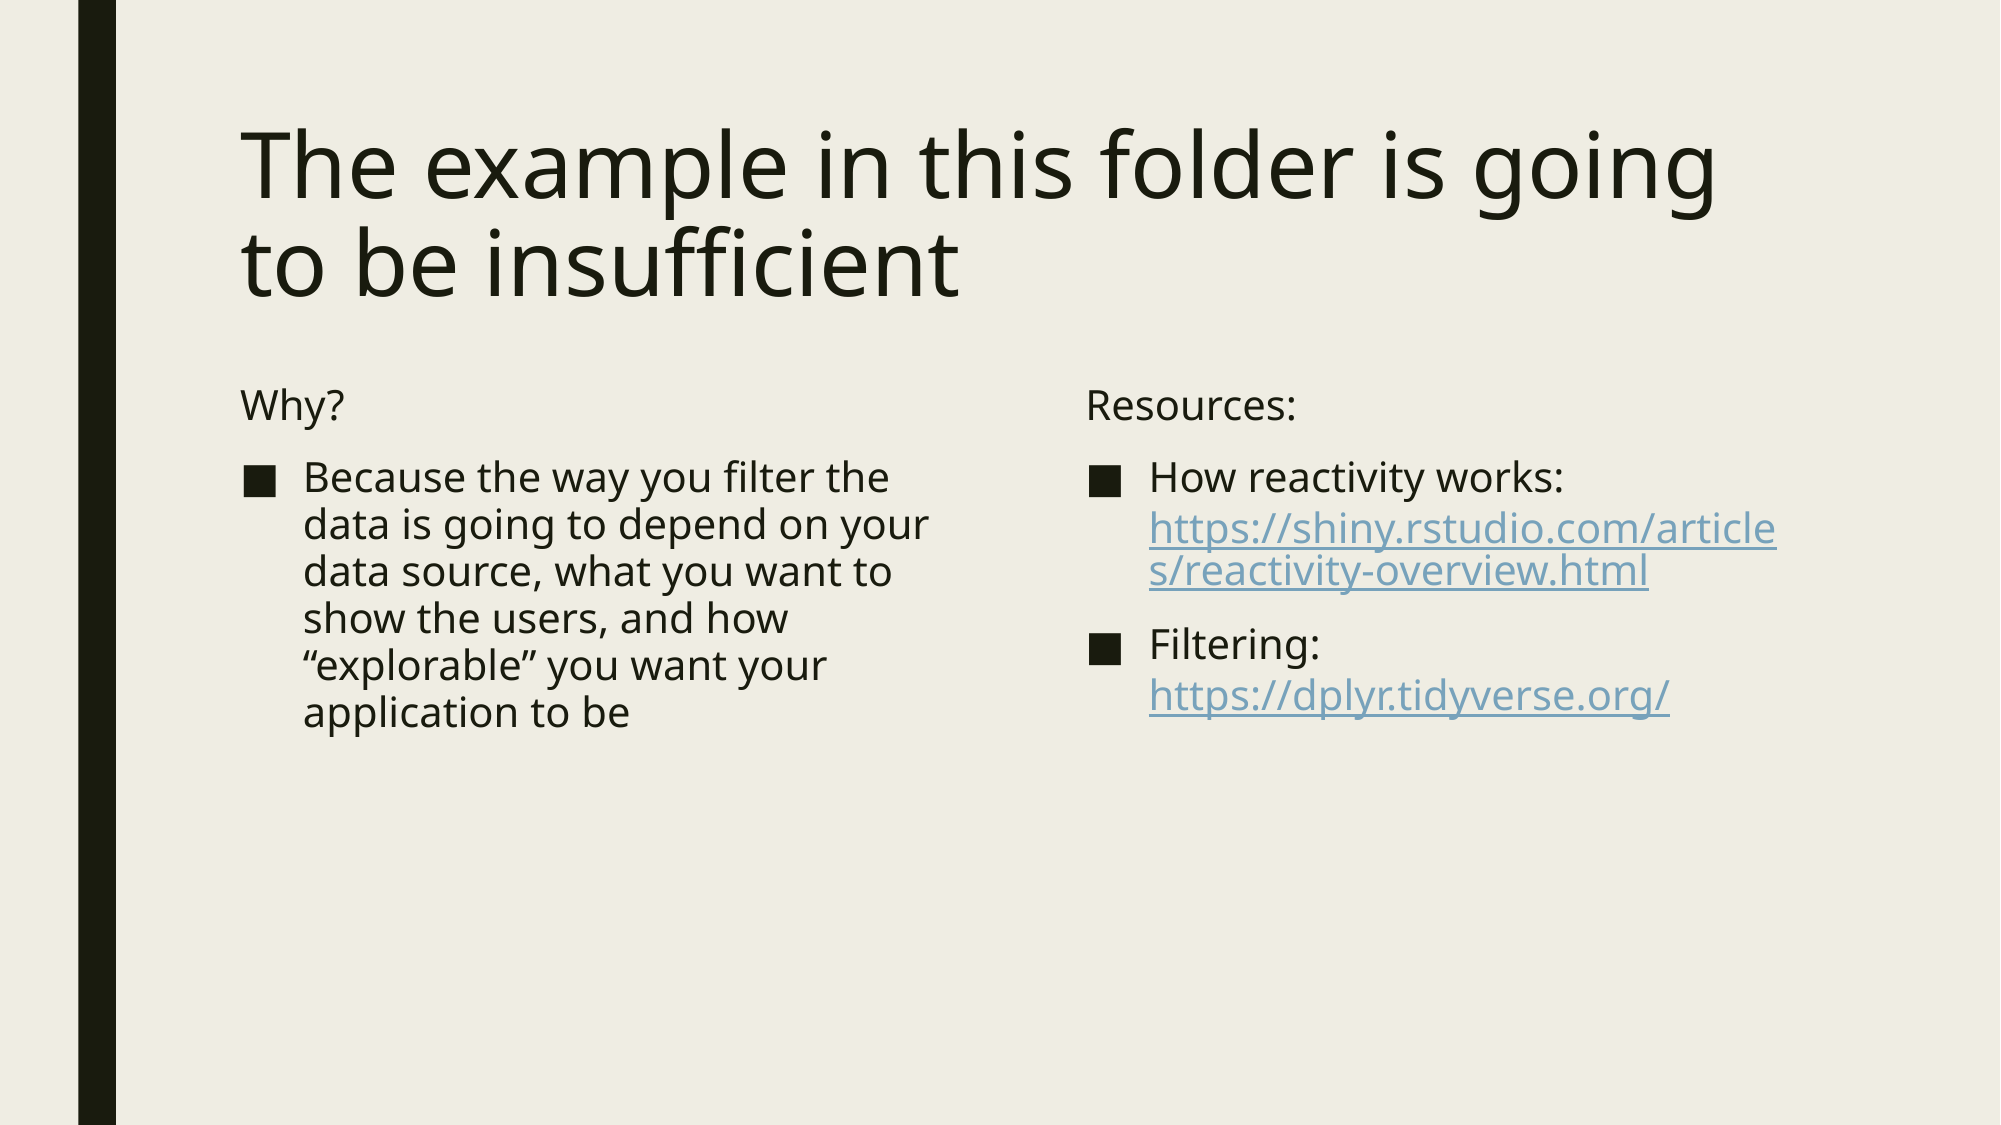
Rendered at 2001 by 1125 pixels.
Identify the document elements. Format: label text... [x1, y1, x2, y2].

title The example in this folder is going to be insufficient [225, 112, 1800, 357]
list Why? Because the way you filter the data is going to depend on your data source, what you want to show the users, and how “explorable” you want your application to be [225, 375, 955, 963]
list Resources: How reactivity works: https://shiny.rstudio.com/articles/reactivity-overview.html Filtering: https://dplyr.tidyverse.org/ [1070, 375, 1801, 963]
